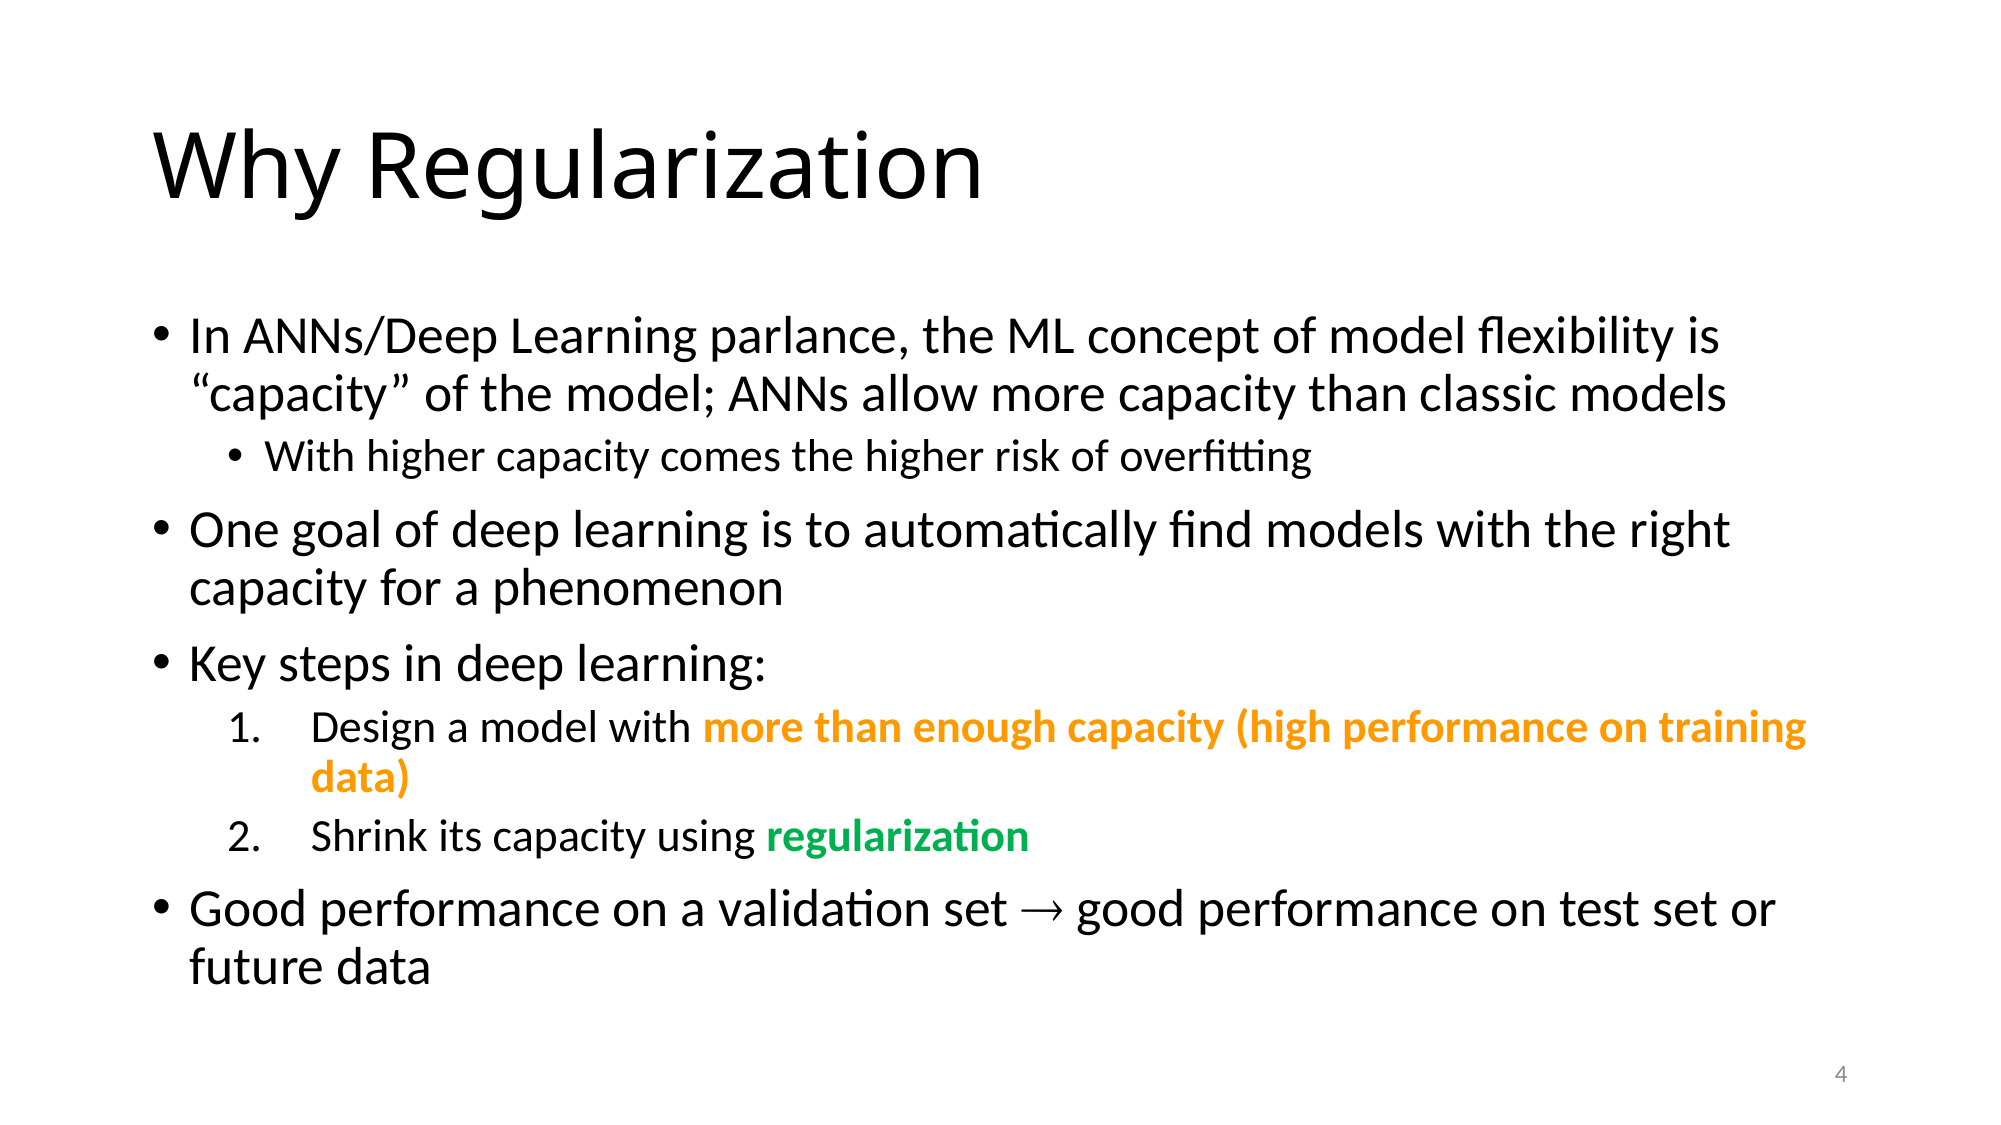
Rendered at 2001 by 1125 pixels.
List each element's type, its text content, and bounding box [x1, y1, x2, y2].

slide_number 4 [1412, 1042, 1863, 1103]
list In ANNs/Deep Learning parlance, the ML concept of model flexibility is “capacity” of the model; ANNs allow more capacity than classic models With higher capacity comes the higher risk of overfitting One goal of deep learning is to automatically find models with the right capacity for a phenomenon Key steps in deep learning: Design a model with more than enough capacity (high performance on training data) Shrink its capacity using regularization Good performance on a validation set  good performance on test set or future data [137, 299, 1863, 1014]
title Why Regularization [137, 59, 1863, 278]
